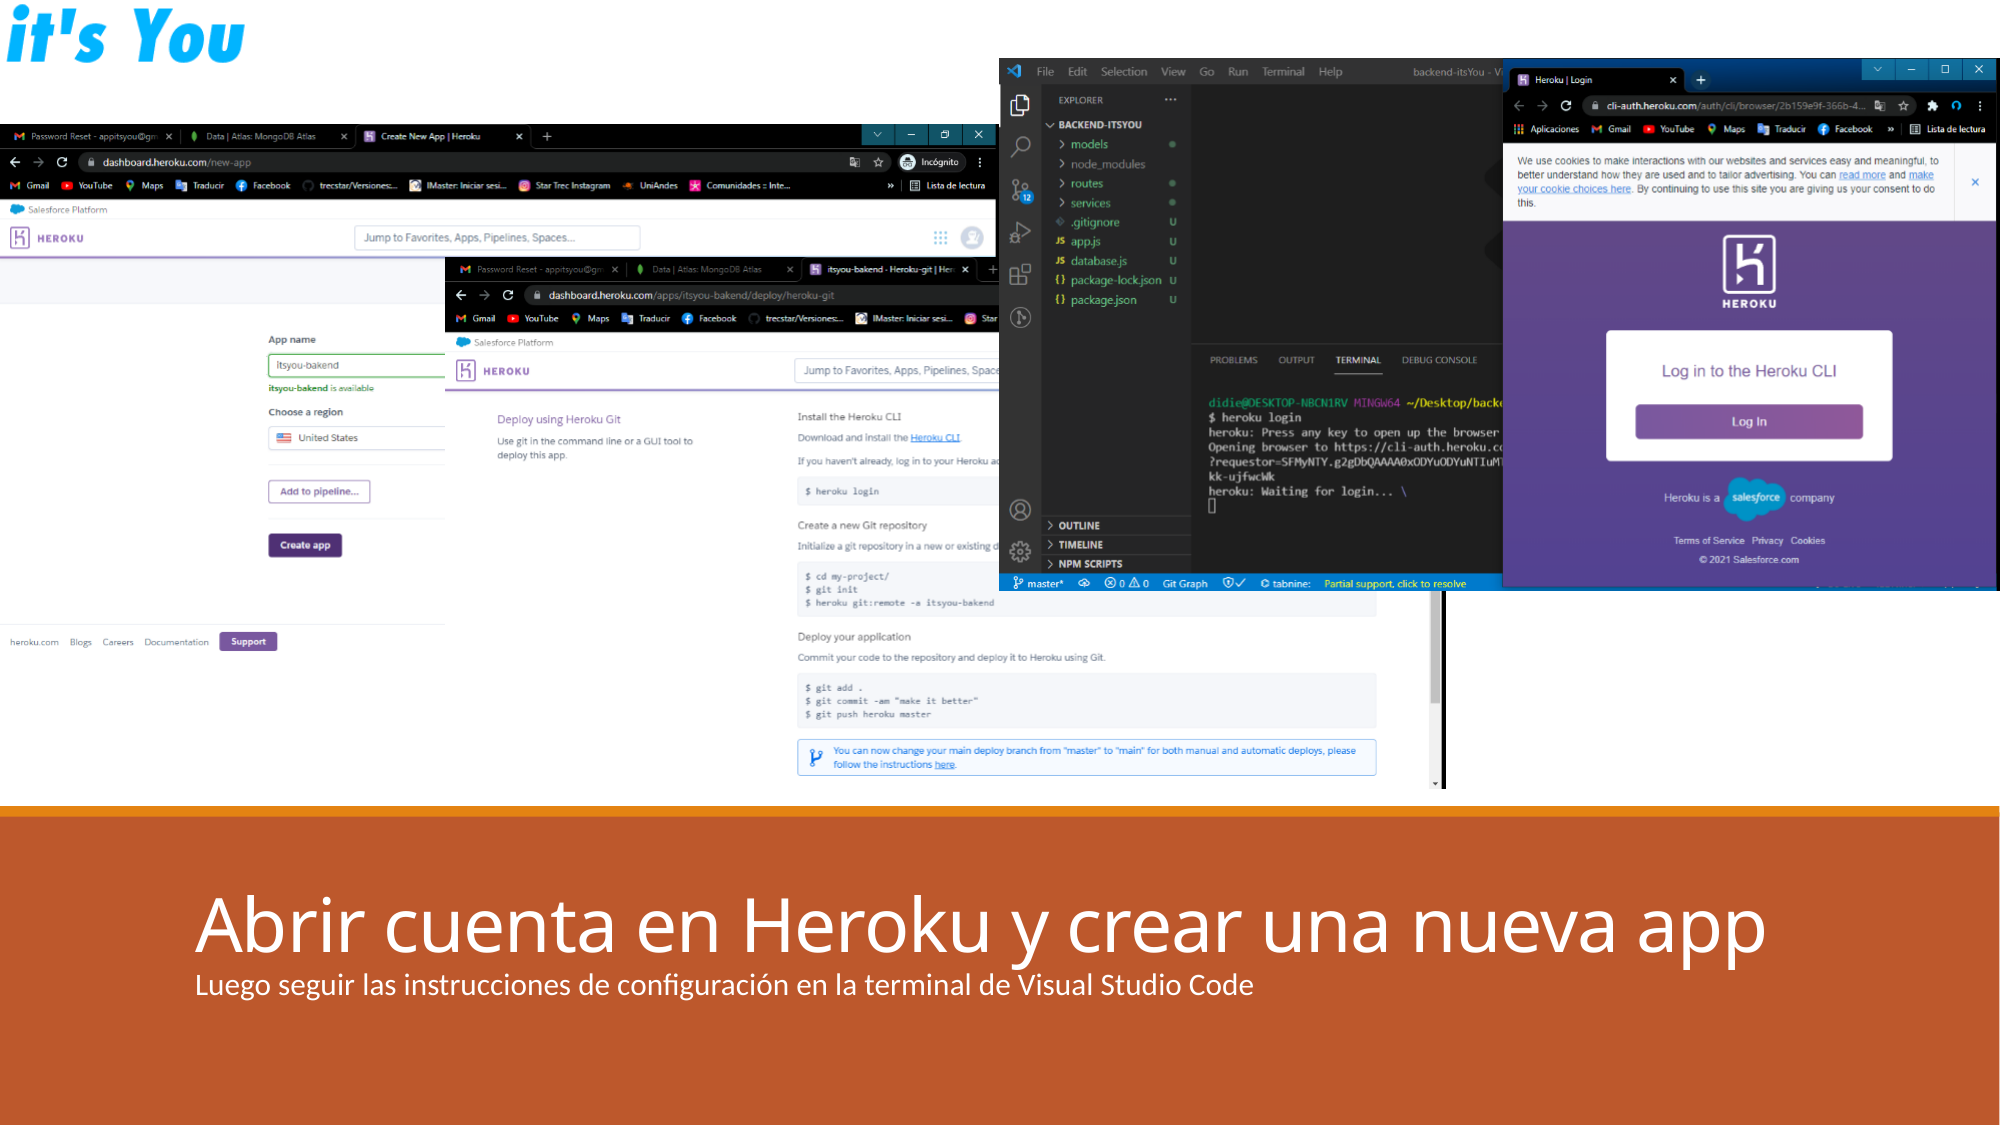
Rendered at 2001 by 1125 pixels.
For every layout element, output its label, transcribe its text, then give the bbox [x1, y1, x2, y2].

title Abrir cuenta en Heroku y crear una nueva app [180, 832, 1839, 968]
picture [0, 57, 2000, 790]
picture [0, 0, 253, 67]
list Luego seguir las instrucciones de configuración en la terminal de Visual Studio Code [180, 968, 1839, 1067]
